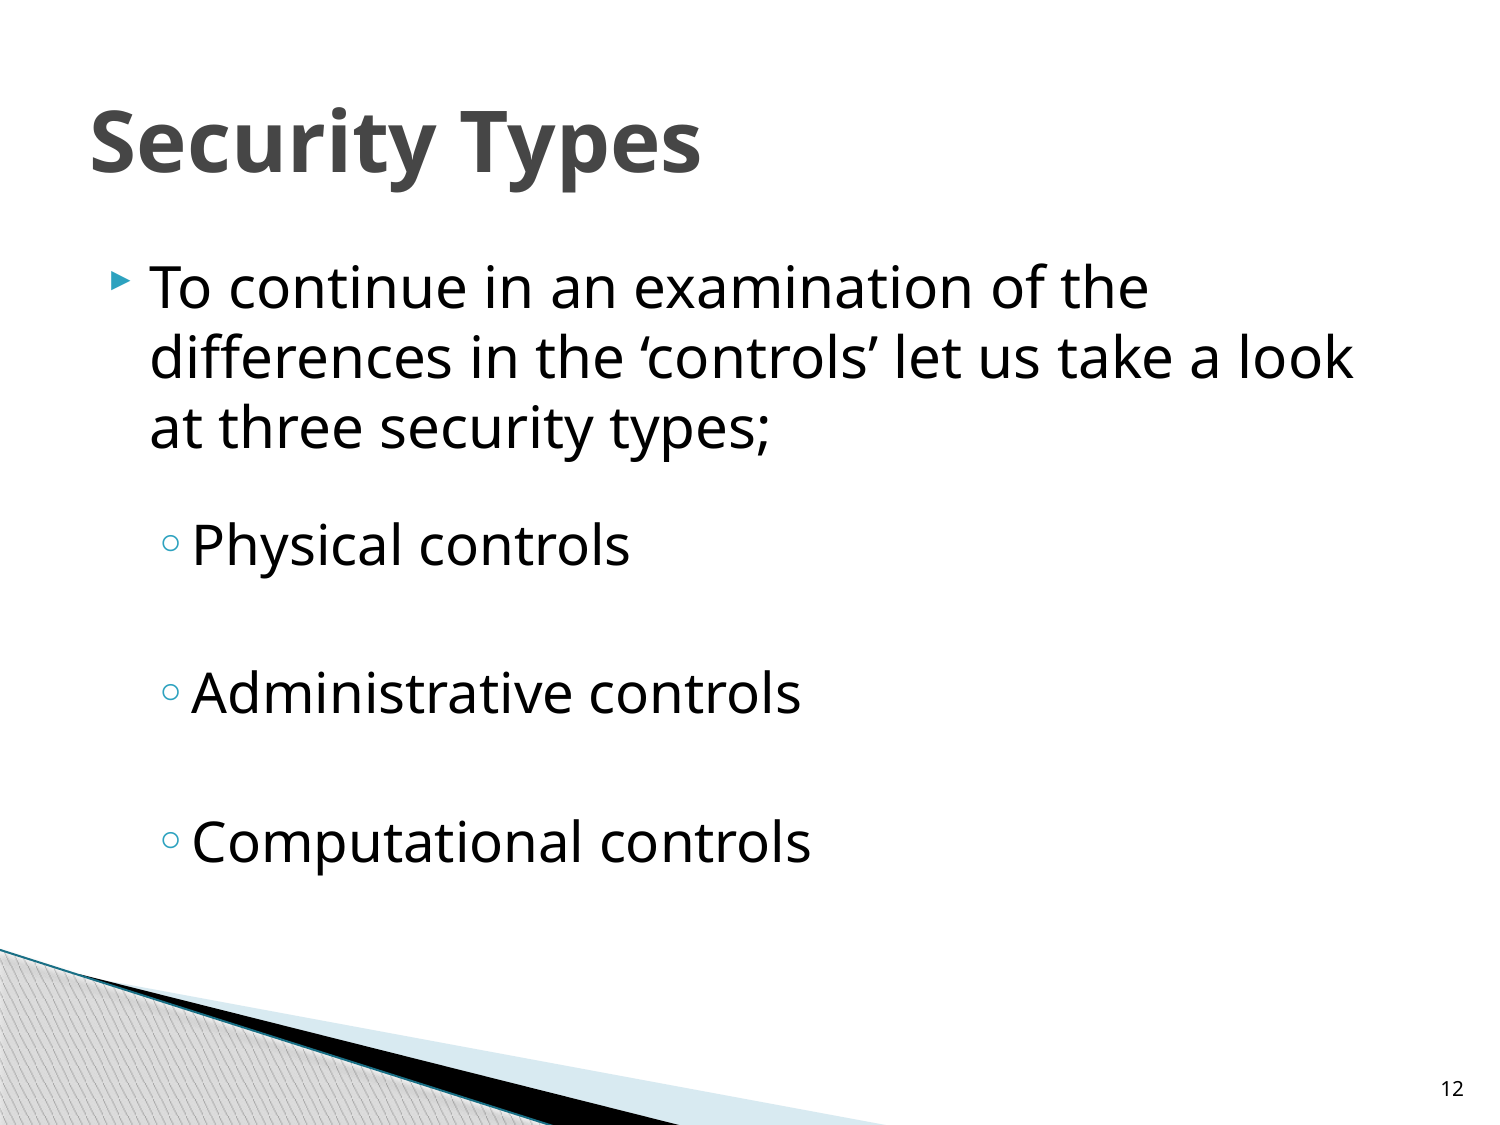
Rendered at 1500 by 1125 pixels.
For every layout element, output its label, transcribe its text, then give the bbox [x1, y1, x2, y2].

title Security Types [75, 45, 1425, 233]
list To continue in an examination of the differences in the ‘controls’ let us take a look at three security types; Physical controls Administrative controls Computational controls [74, 242, 1426, 986]
slide_number 12 [1418, 1051, 1479, 1112]
